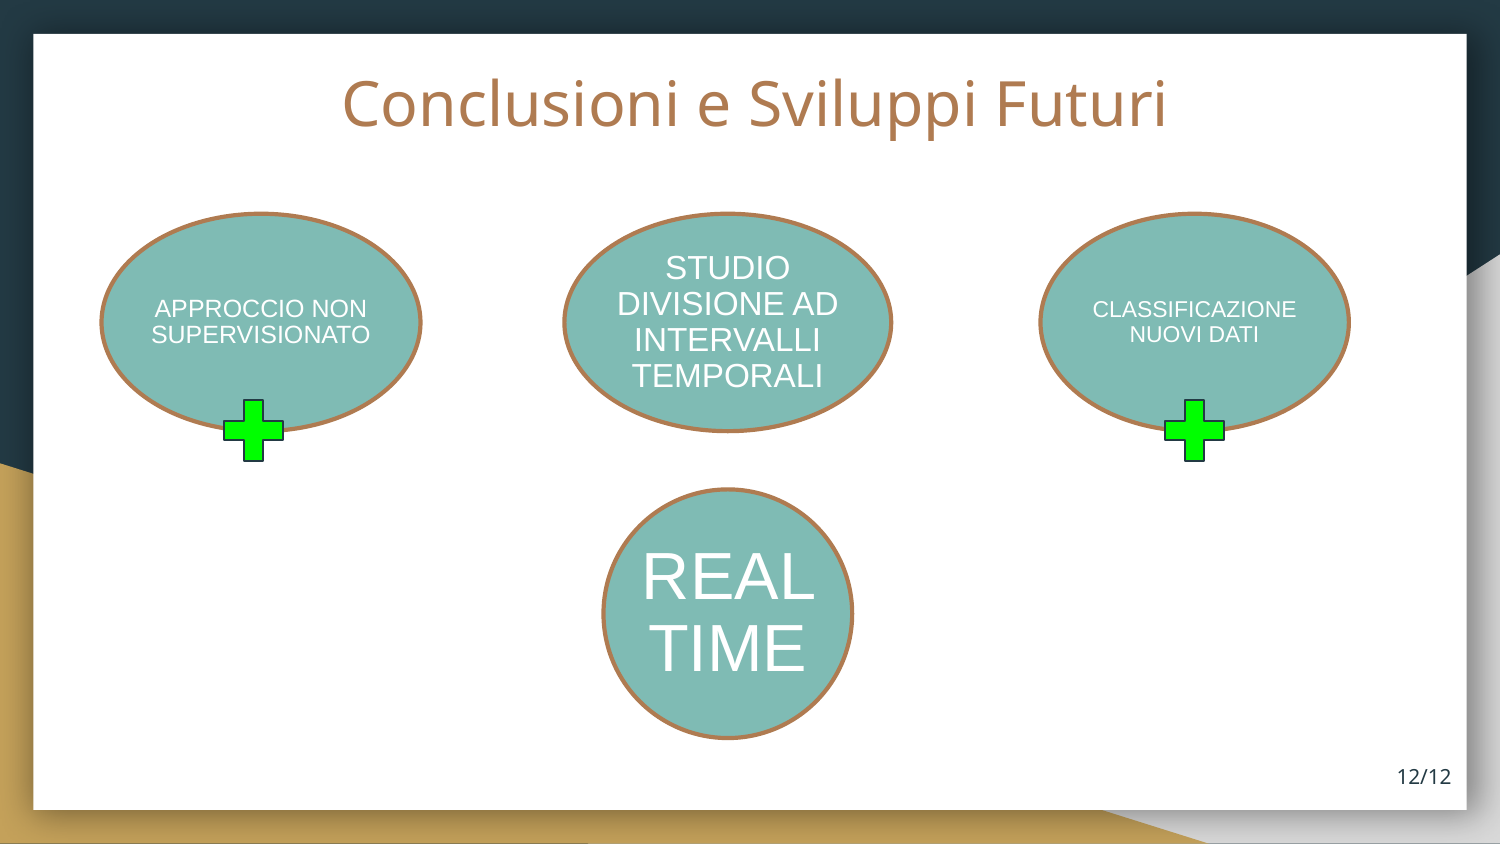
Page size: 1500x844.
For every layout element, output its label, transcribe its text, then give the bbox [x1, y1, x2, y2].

text_box [1185, 441, 1205, 461]
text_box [1012, 213, 1377, 432]
slide_number 12/12 [1376, 745, 1467, 810]
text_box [78, 213, 443, 432]
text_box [545, 213, 910, 432]
title Conclusioni e Sviluppi Futuri [140, 48, 1372, 206]
text_box [243, 441, 263, 461]
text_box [545, 489, 986, 739]
